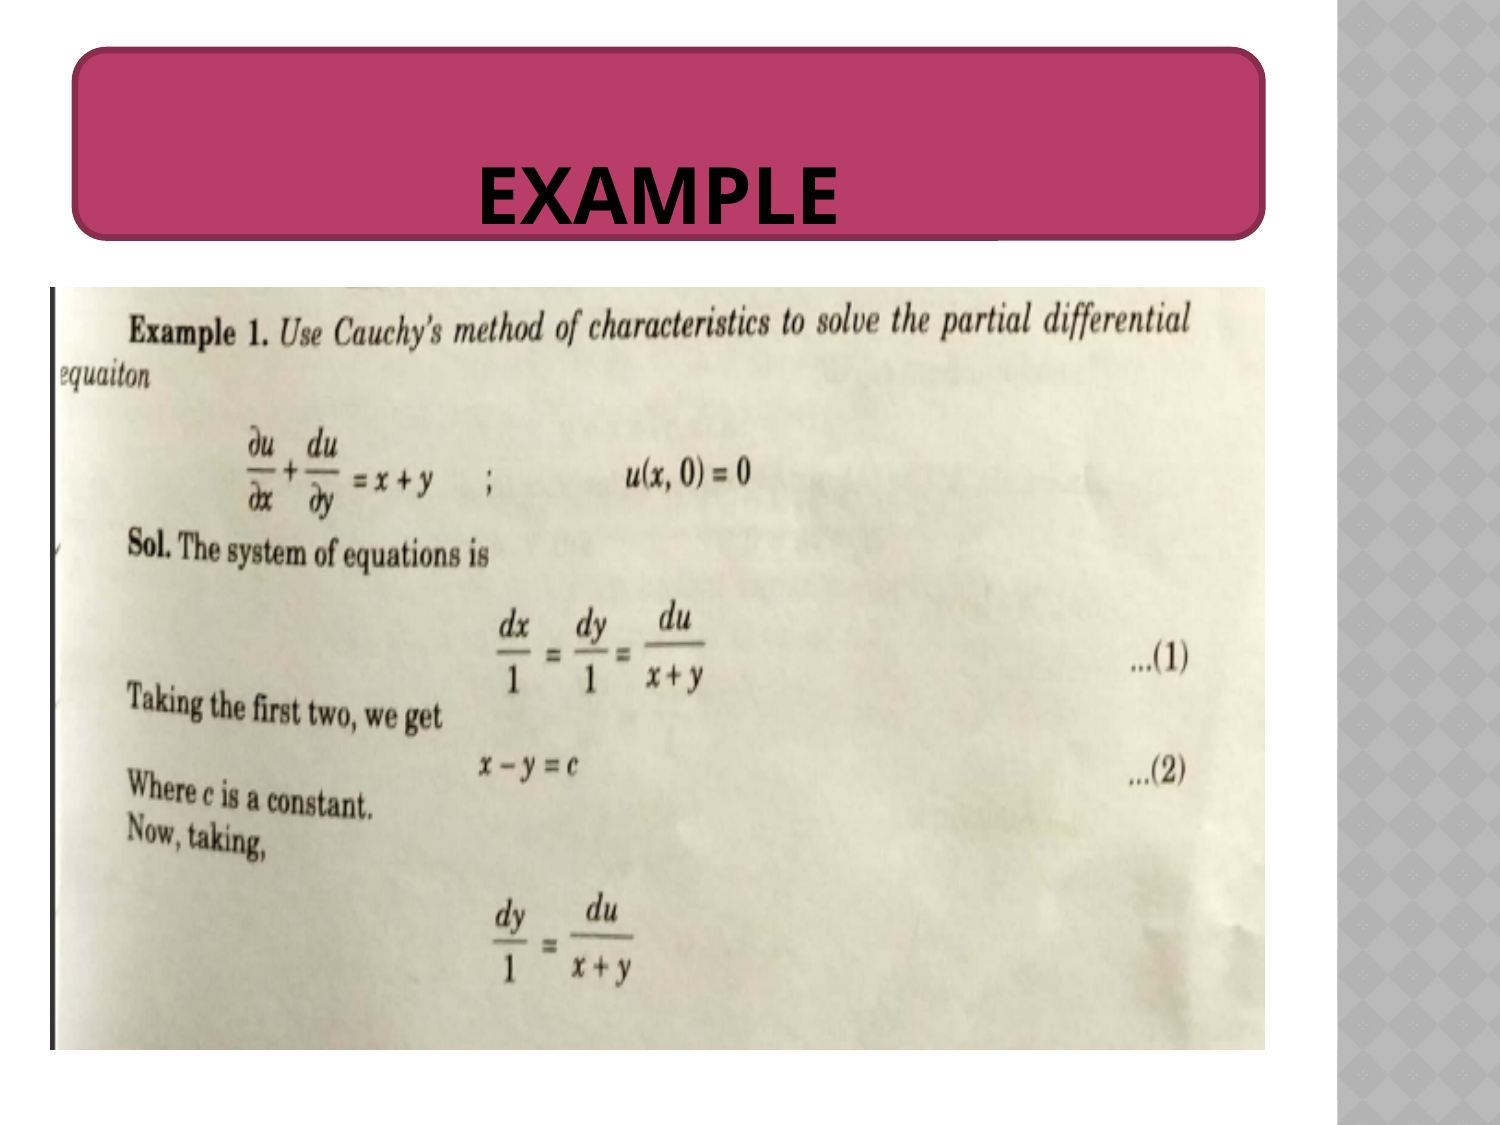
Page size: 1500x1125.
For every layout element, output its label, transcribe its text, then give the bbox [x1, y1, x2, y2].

title Example [75, 52, 1263, 240]
picture [49, 286, 1266, 1051]
text_box [87, 46, 1250, 52]
text_box [71, 66, 75, 221]
